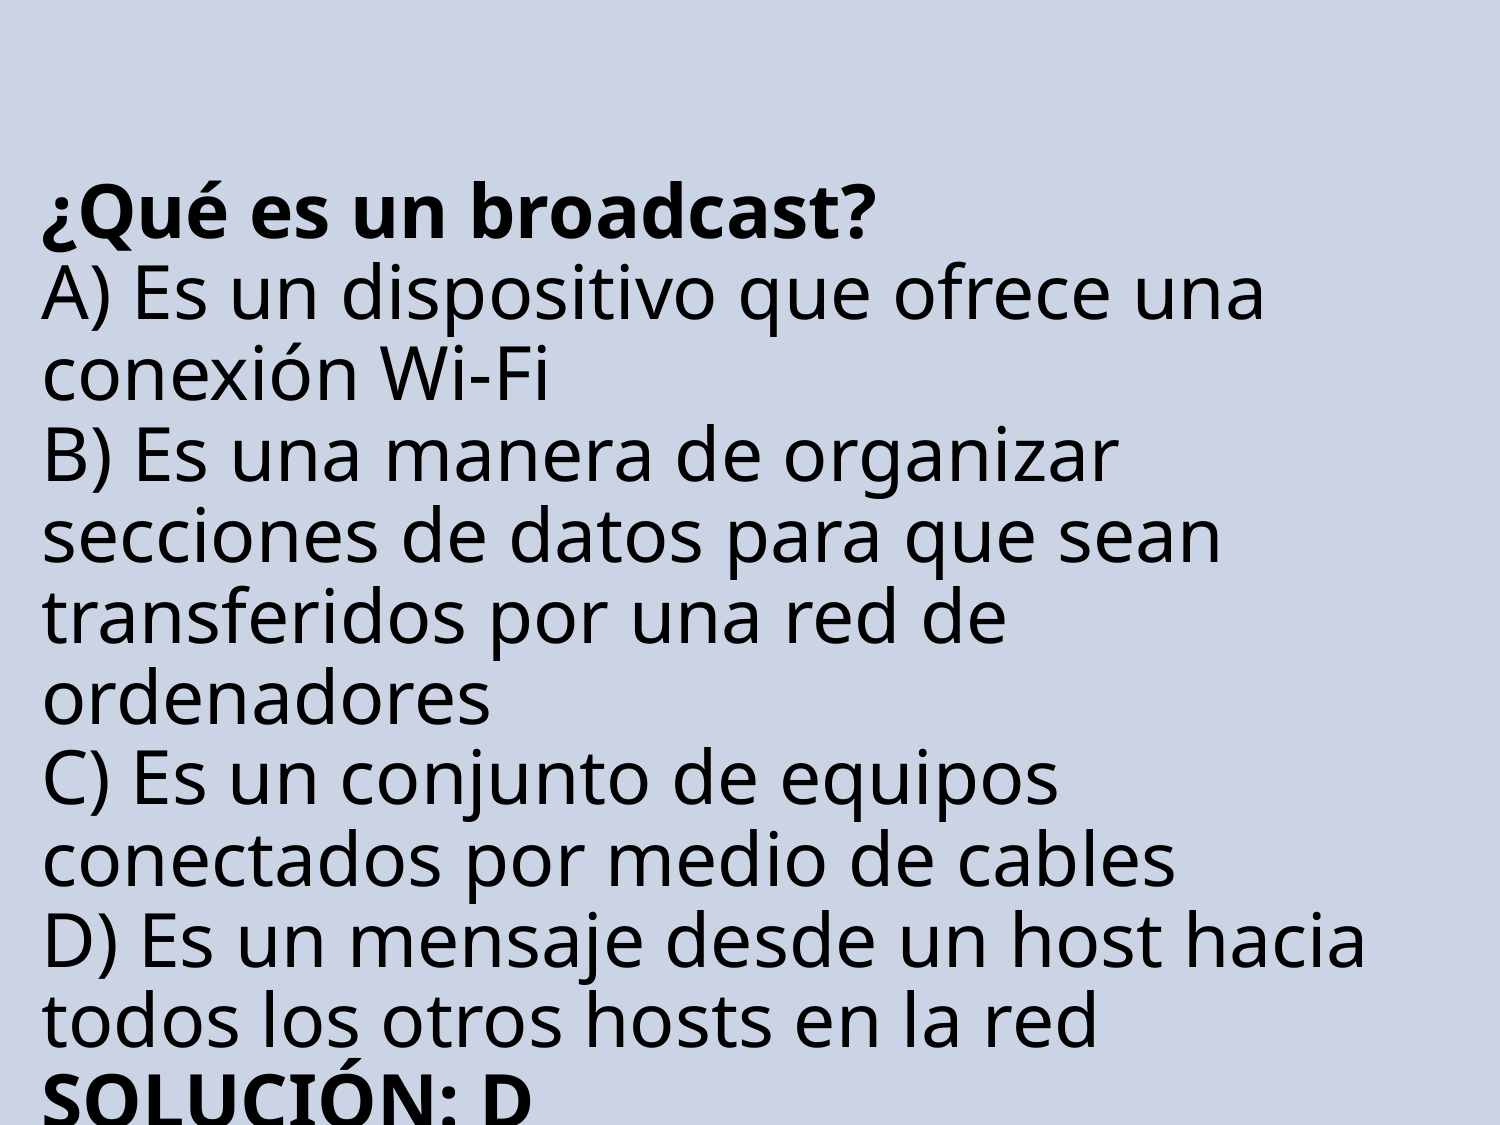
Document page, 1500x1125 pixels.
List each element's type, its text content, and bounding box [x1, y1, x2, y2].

title ¿Qué es un broadcast? A) Es un dispositivo que ofrece una conexión Wi‑Fi B) Es una manera de organizar secciones de datos para que sean transferidos por una red de ordenadores C) Es un conjunto de equipos conectados por medio de cables D) Es un mensaje desde un host hacia todos los otros hosts en la red SOLUCIÓN: D [26, 166, 1469, 960]
